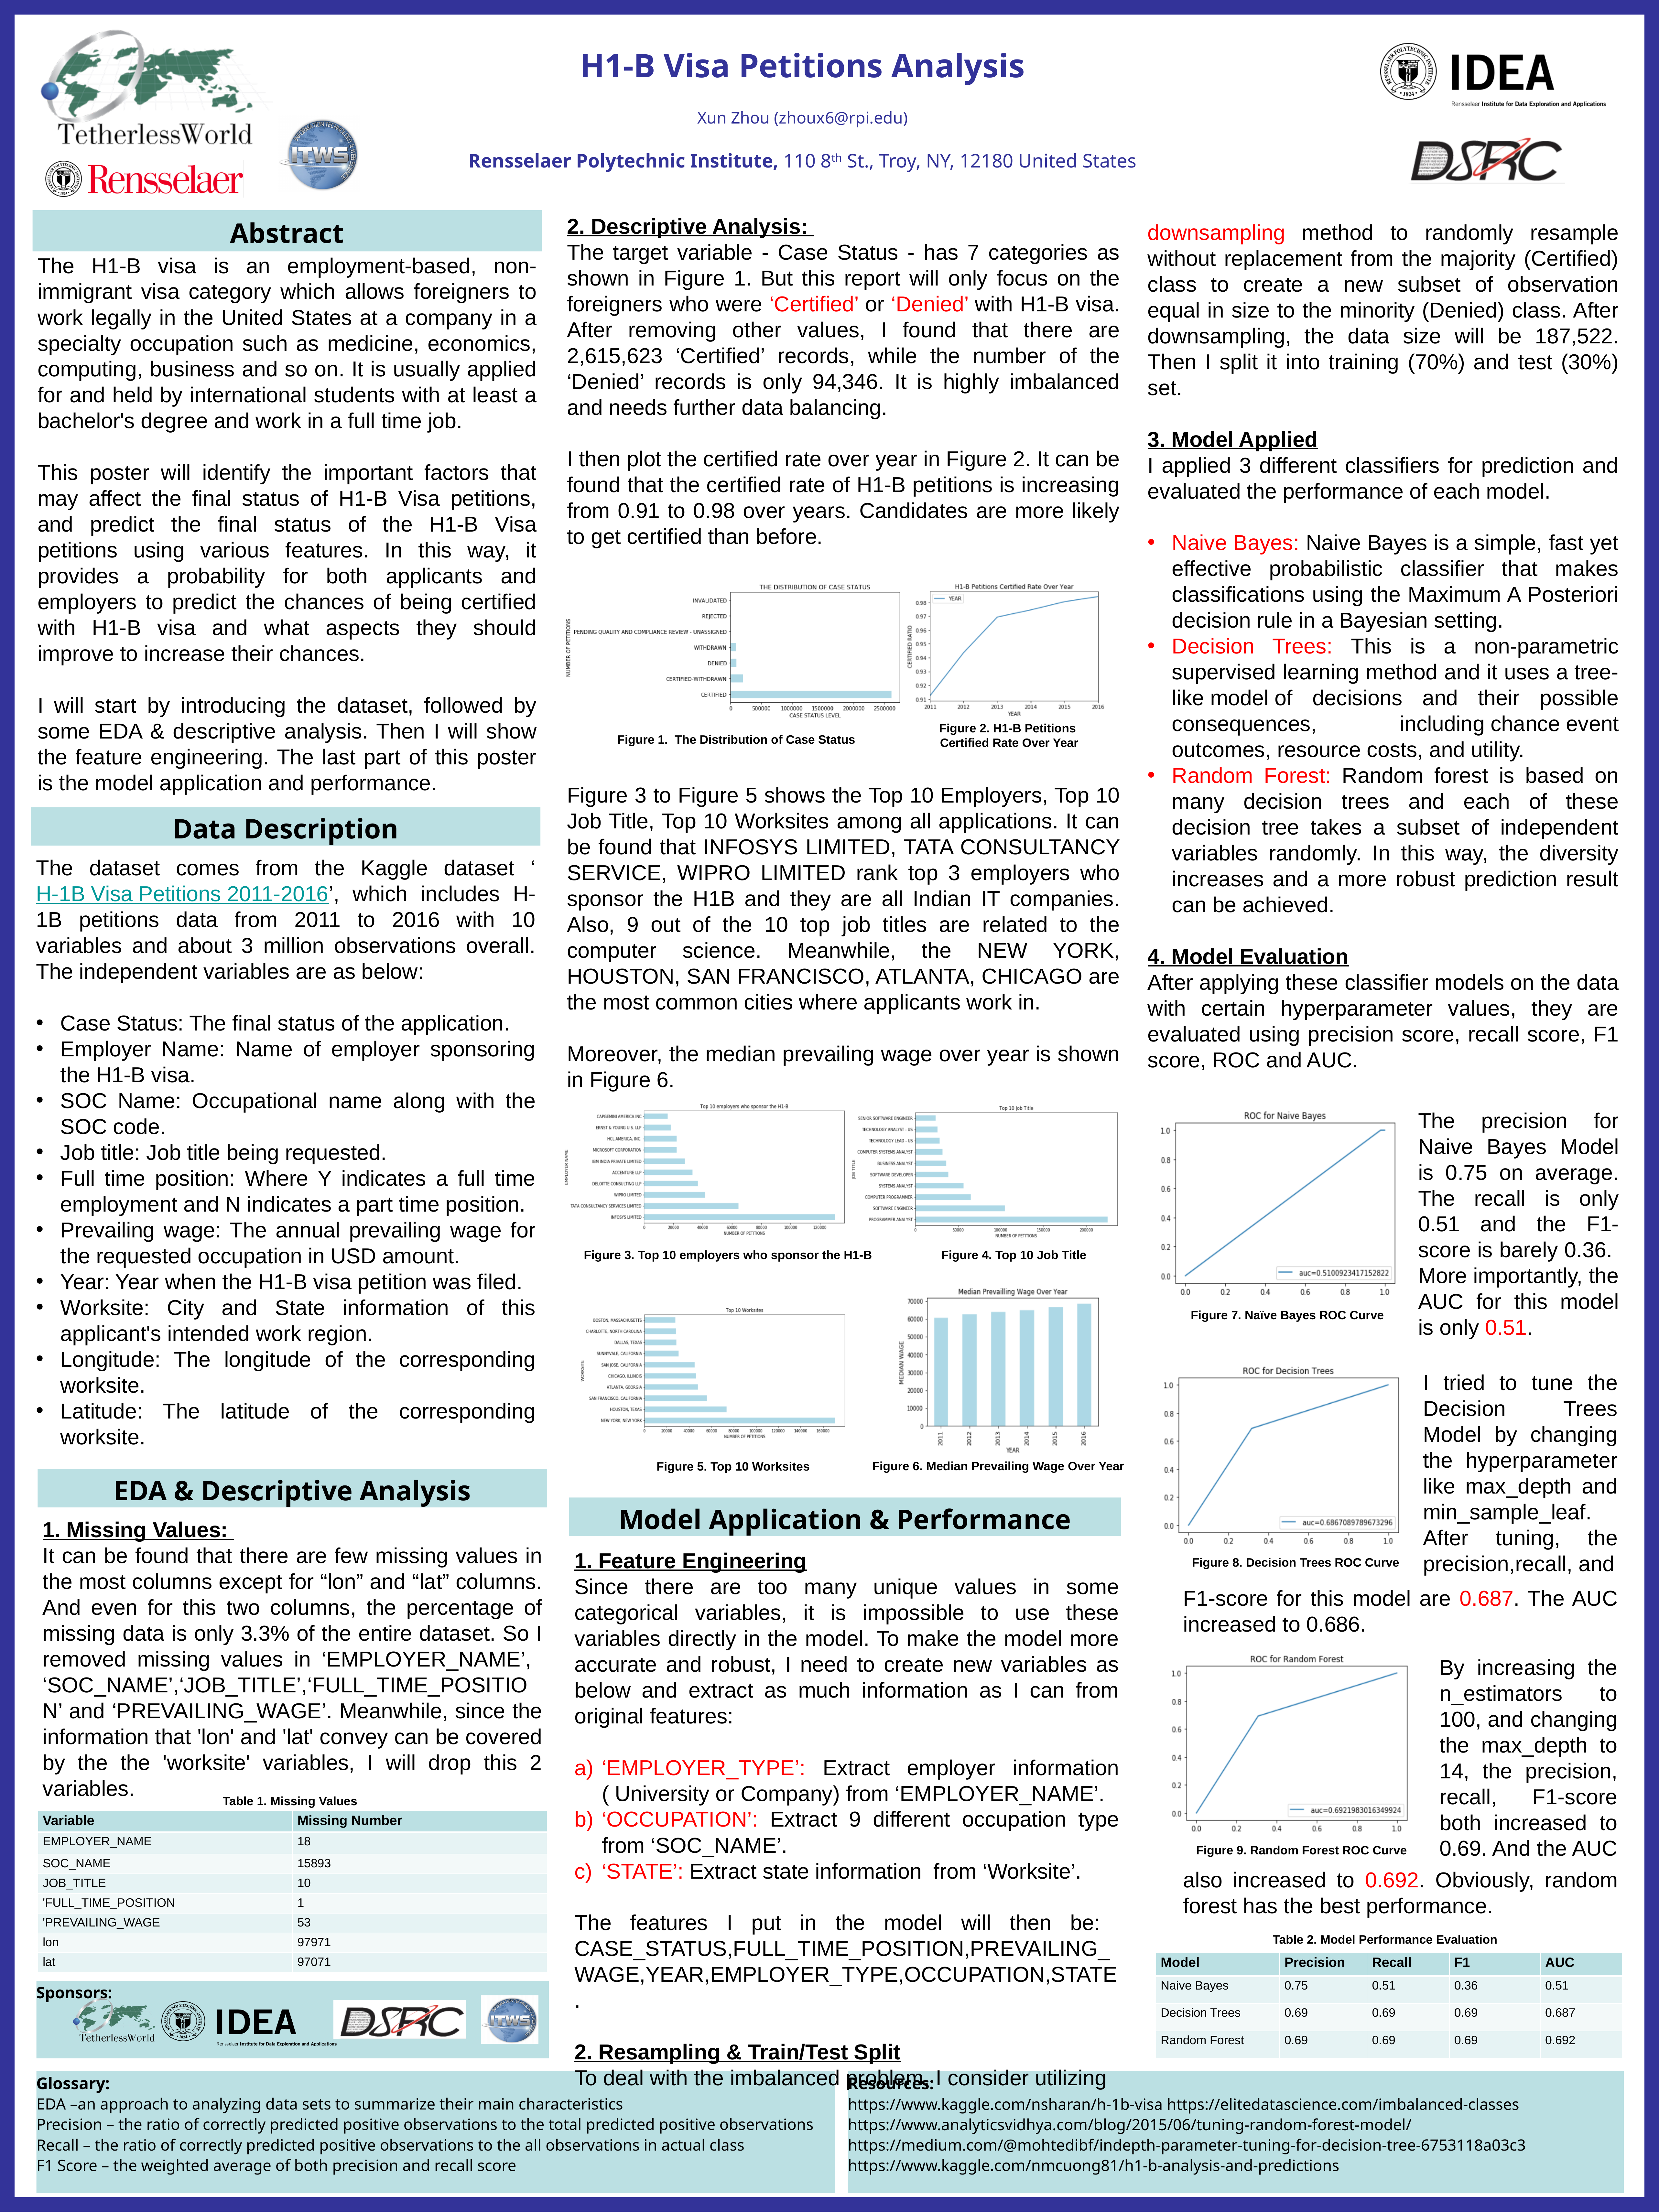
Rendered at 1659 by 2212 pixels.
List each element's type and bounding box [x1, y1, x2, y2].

text_box [36, 1980, 549, 2058]
picture [1380, 43, 1606, 107]
text_box [0, 0, 1659, 2212]
picture [1403, 132, 1565, 185]
text_box [561, 1103, 1173, 1511]
picture [278, 115, 360, 192]
text_box [31, 807, 541, 1510]
text_box [569, 1497, 1122, 1602]
text_box [37, 1469, 548, 1858]
picture [561, 580, 1110, 721]
